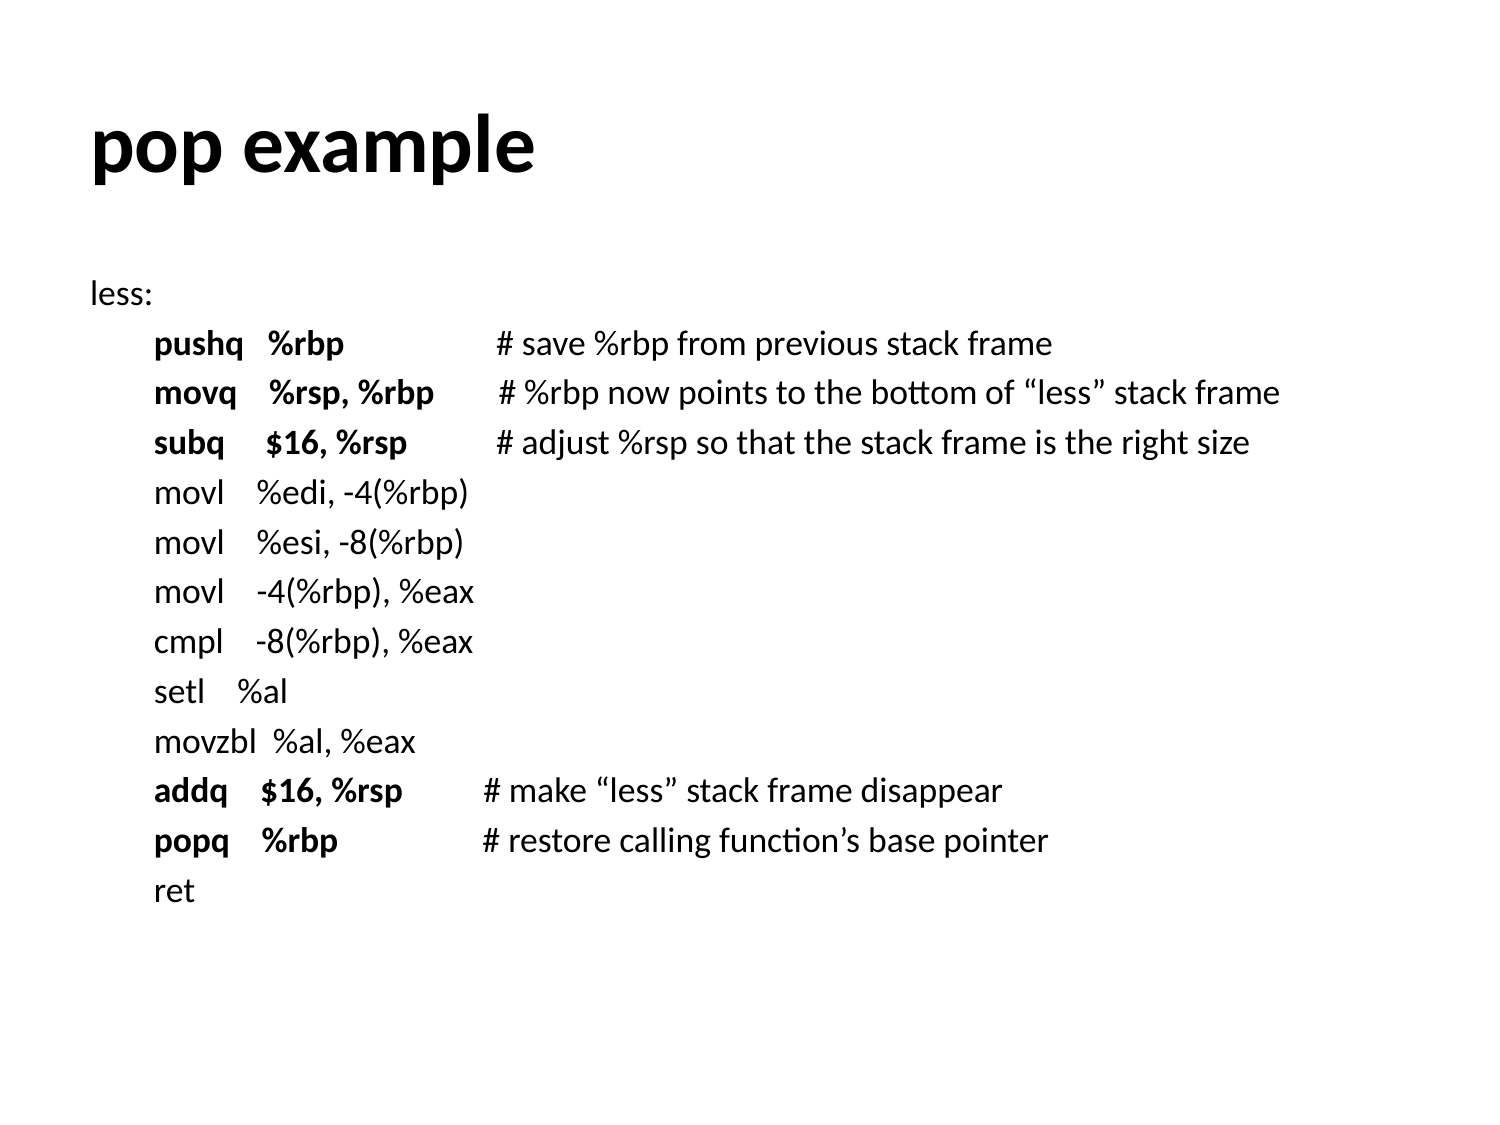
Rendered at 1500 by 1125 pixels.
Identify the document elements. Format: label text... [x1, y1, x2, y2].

title pop example [75, 45, 1425, 233]
list less: pushq %rbp # save %rbp from previous stack frame movq %rsp, %rbp # %rbp now points to the bottom of “less” stack frame subq $16, %rsp # adjust %rsp so that the stack frame is the right size movl %edi, -4(%rbp) movl %esi, -8(%rbp) movl -4(%rbp), %eax cmpl -8(%rbp), %eax setl %al movzbl %al, %eax addq $16, %rsp # make “less” stack frame disappear popq %rbp # restore calling function’s base pointer ret [75, 262, 1425, 1005]
